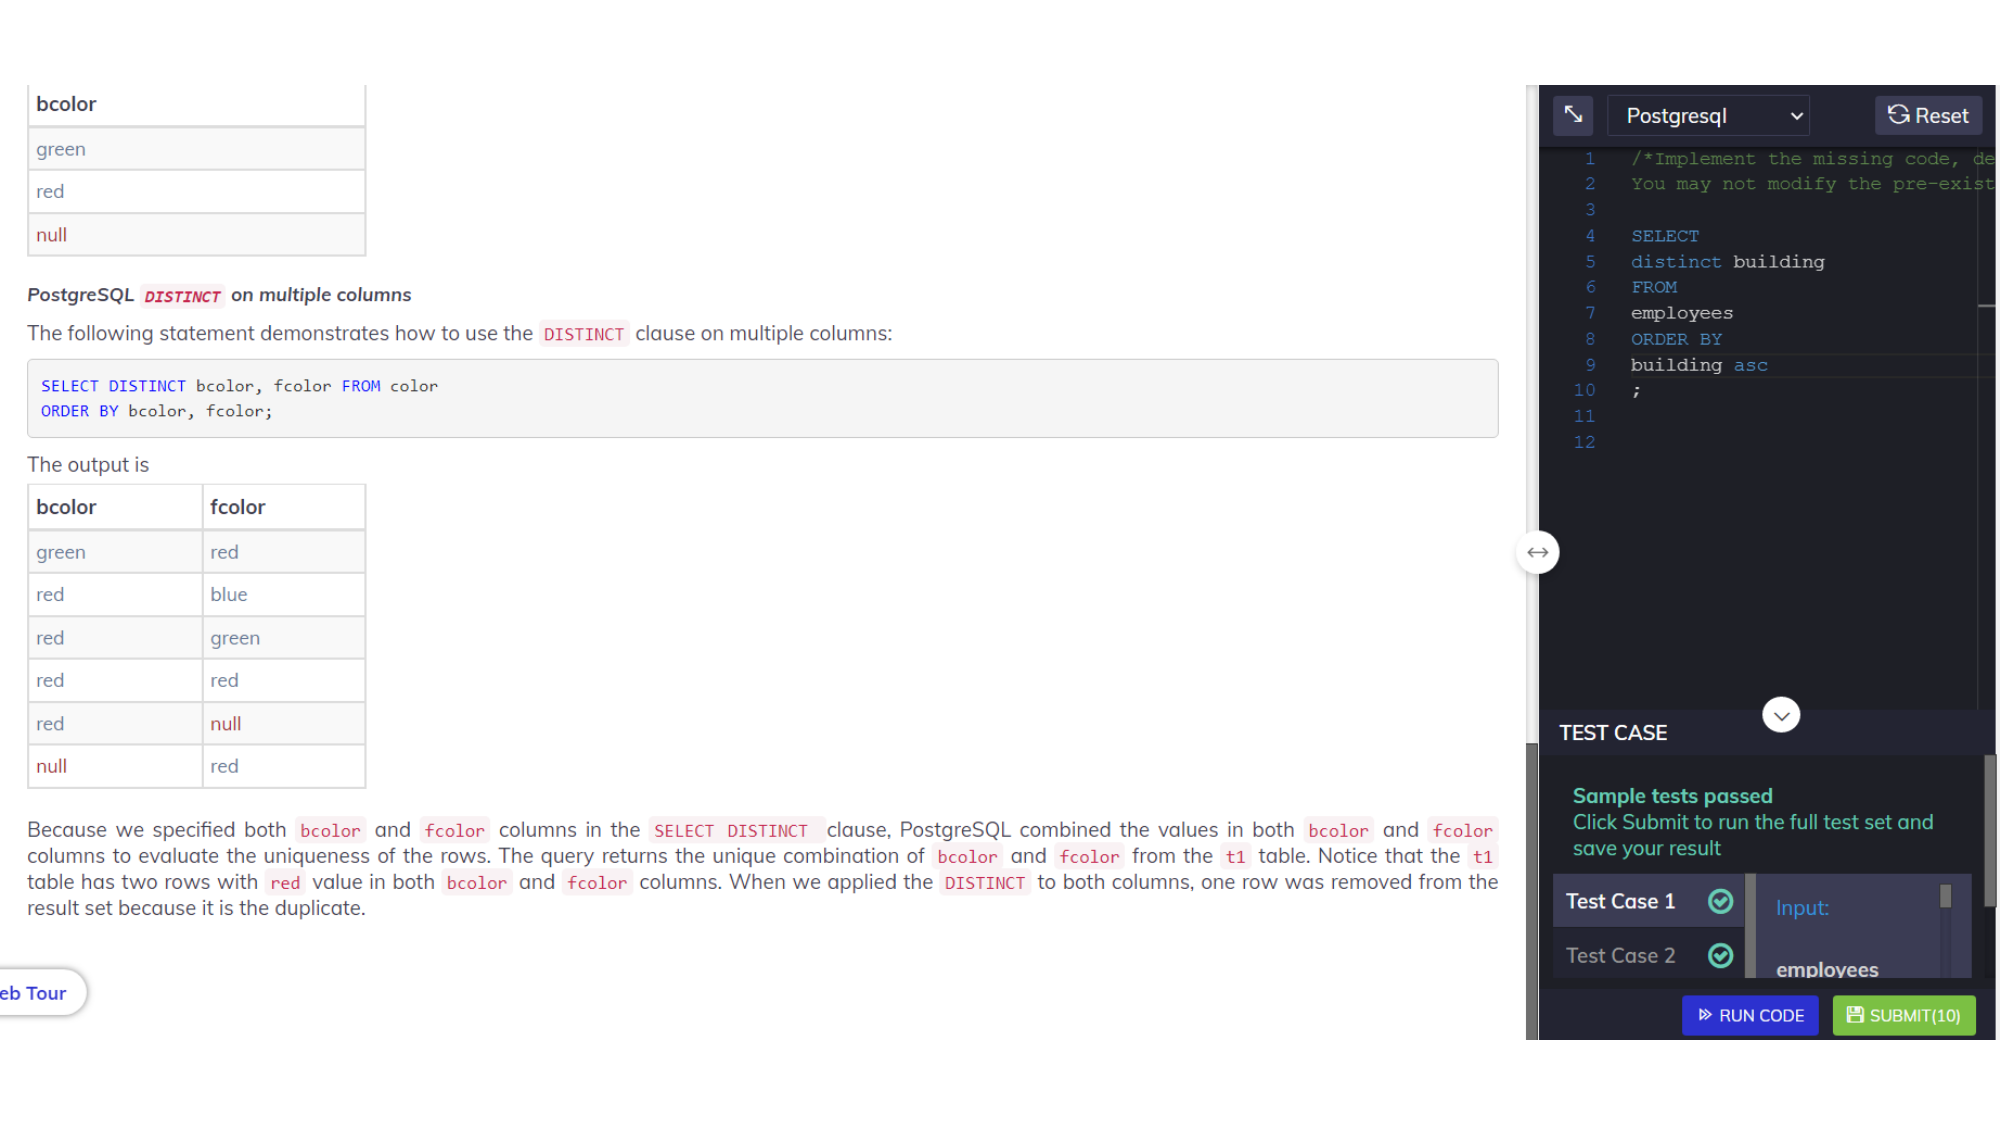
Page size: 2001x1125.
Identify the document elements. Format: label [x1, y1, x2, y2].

picture [0, 85, 2000, 1040]
